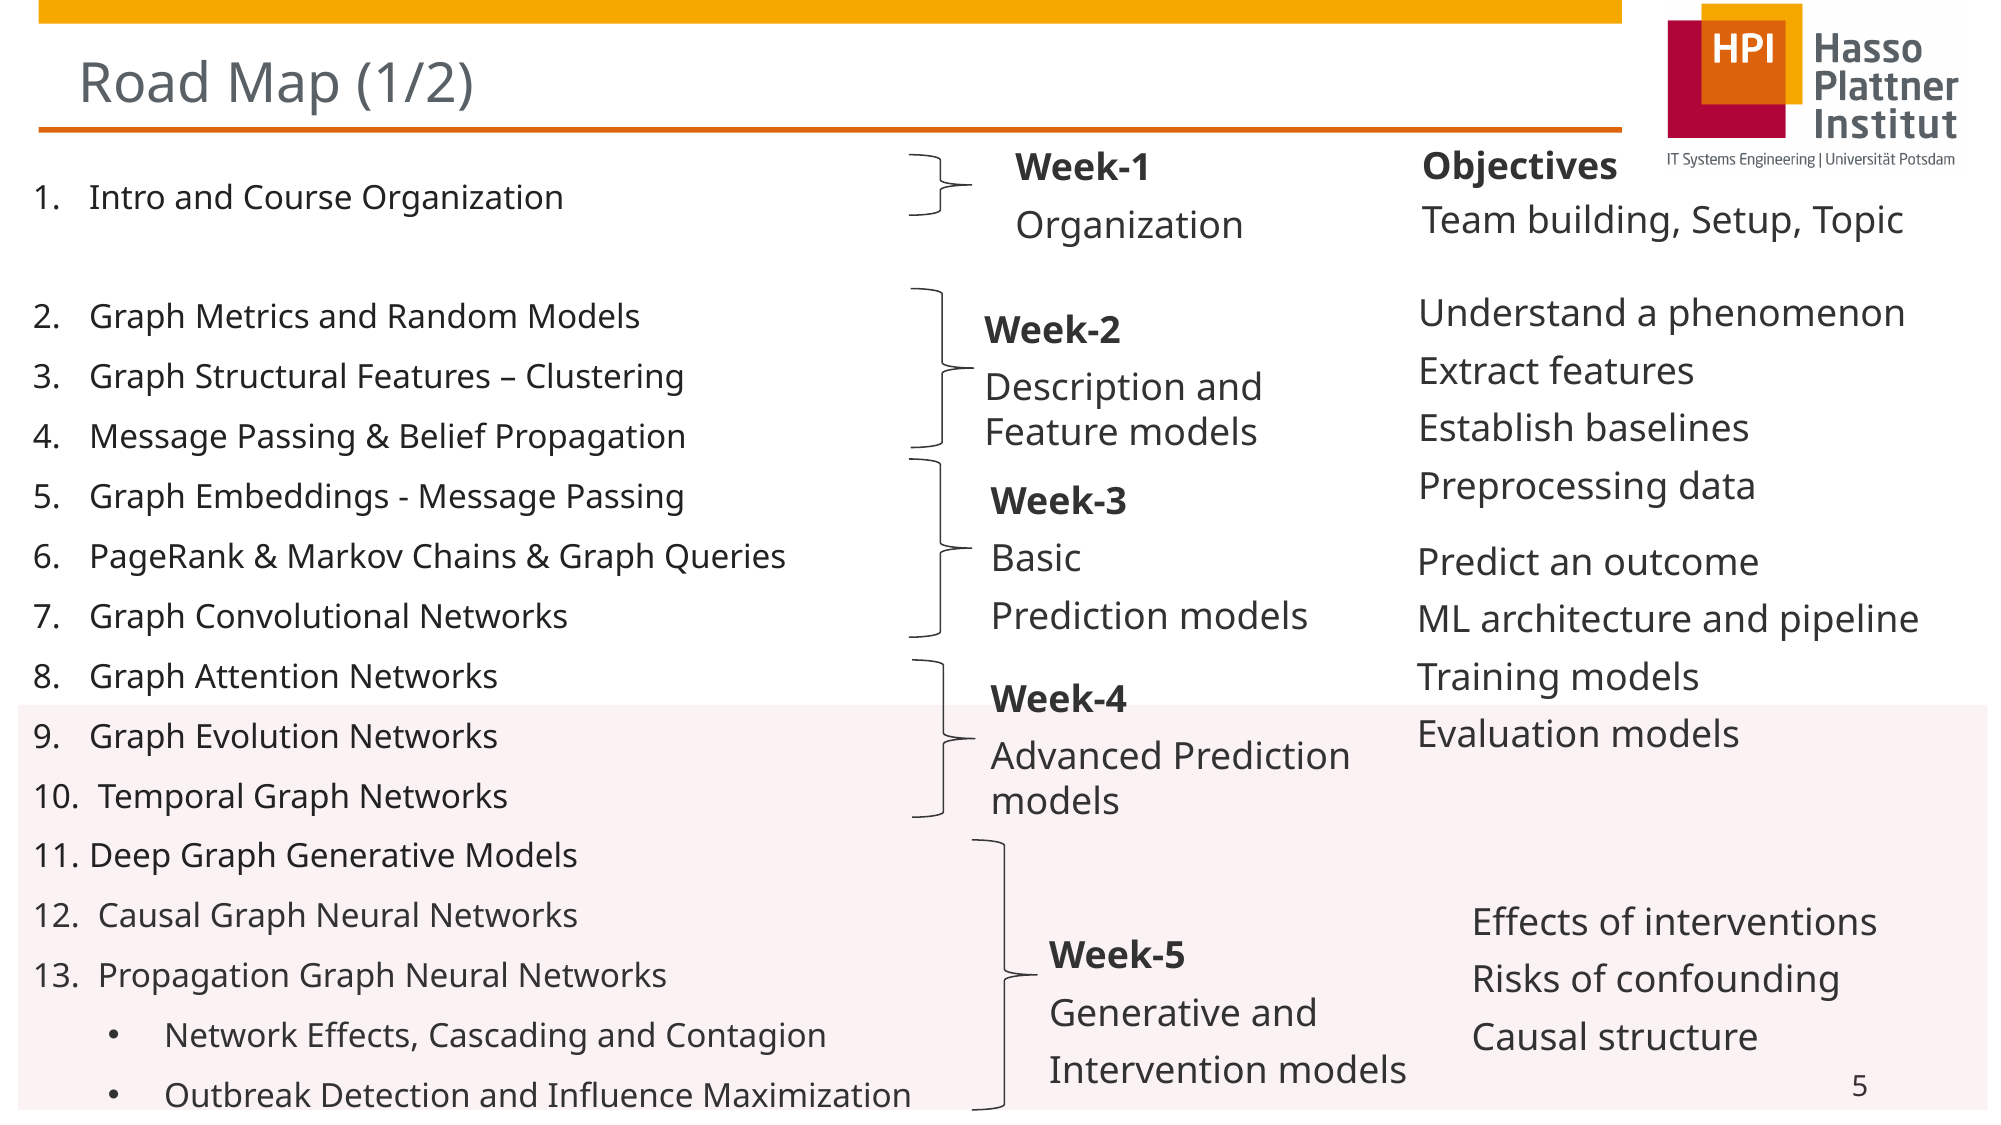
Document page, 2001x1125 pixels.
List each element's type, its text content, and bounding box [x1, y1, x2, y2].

text_box [971, 839, 1038, 1111]
text_box [1013, 703, 1990, 1112]
text_box Week-5 Generative and Intervention models [1049, 931, 1445, 1047]
text_box Understand a phenomenon Extract features Establish baselines Preprocessing data [1418, 289, 1934, 524]
text_box [908, 153, 973, 216]
text_box Week-1 Organization [1015, 143, 1407, 308]
text_box [910, 287, 975, 449]
text_box Objectives [1407, 134, 1855, 188]
slide_number 5 [1834, 1064, 1961, 1107]
text_box [908, 458, 973, 638]
text_box Intro and Course Organization Graph Metrics and Random Models Graph Structural Features – Clustering Message Passing & Belief Propagation Graph Embeddings - Message Passing PageRank & Markov Chains & Graph Queries Graph Convolutional Networks Graph Attention Networks Graph Evolution Networks Temporal Graph Networks Deep Graph Generative Models Causal Graph Neural Networks Propagation Graph Neural Networks Network Effects, Cascading and Contagion Outbreak Detection and Influence Maximization [18, 148, 1013, 1122]
text_box Week-2 Description and Feature models [984, 305, 1376, 471]
text_box Effects of interventions Risks of confounding Causal structure [1471, 897, 1934, 1083]
text_box Predict an outcome ML architecture and pipeline Training models Evaluation models [1416, 537, 1974, 761]
text_box Week-3 Basic Prediction models [990, 476, 1364, 638]
text_box [912, 659, 976, 818]
text_box Week-4 Advanced Prediction models [990, 674, 1364, 830]
text_box Team building, Setup, Topic [1407, 188, 1974, 249]
picture [1664, 0, 1965, 170]
title Road Map (1/2) [78, 23, 1583, 115]
